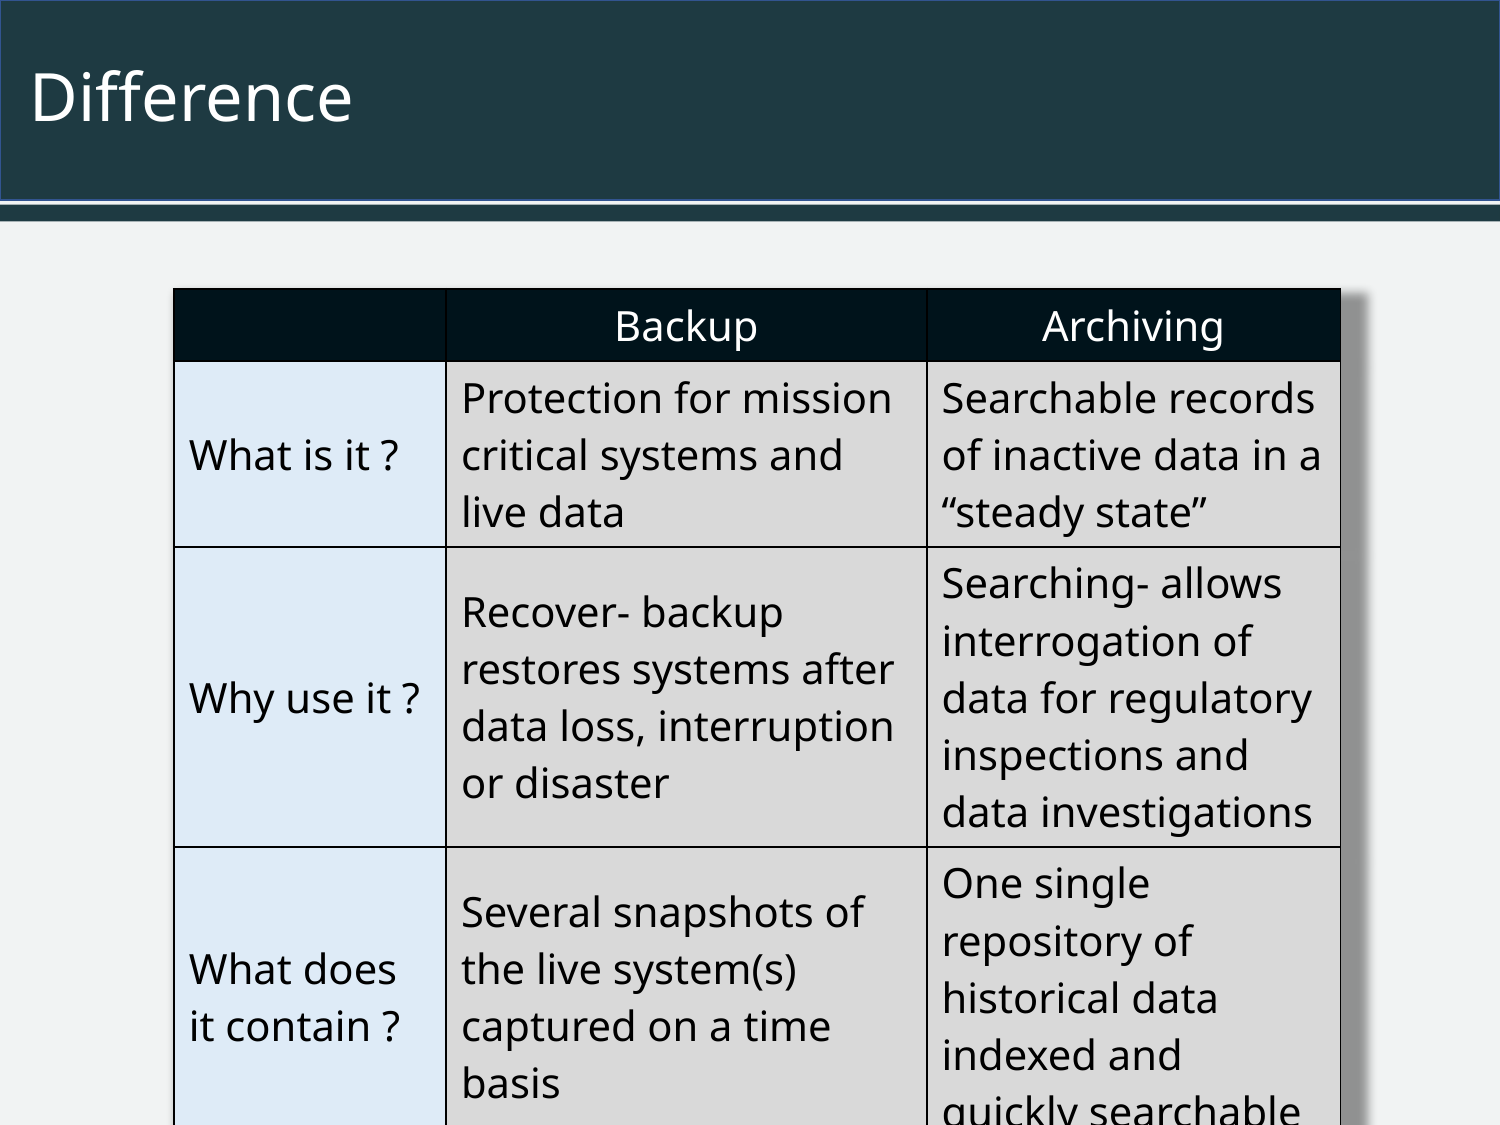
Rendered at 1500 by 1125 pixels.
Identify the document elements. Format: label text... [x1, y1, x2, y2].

table_cell Searching- allows interrogation of data for regulatory inspections and data investigations [928, 548, 1340, 846]
table_header [175, 290, 445, 360]
table_cell What does it contain ? [175, 848, 445, 1125]
table_cell Why use it ? [175, 548, 445, 846]
table_cell Protection for mission critical systems and live data [447, 362, 926, 546]
title Difference [14, 0, 1500, 200]
table_cell Recover- backup restores systems after data loss, interruption or disaster [447, 548, 926, 846]
table_cell Searchable records of inactive data in a “steady state” [928, 362, 1340, 546]
table_cell Several snapshots of the live system(s) captured on a time basis [447, 848, 926, 1125]
table_cell What is it ? [175, 362, 445, 546]
table_header Backup [447, 290, 926, 360]
table_header Archiving [928, 290, 1340, 360]
table_cell One single repository of historical data indexed and quickly searchable [928, 848, 1340, 1125]
